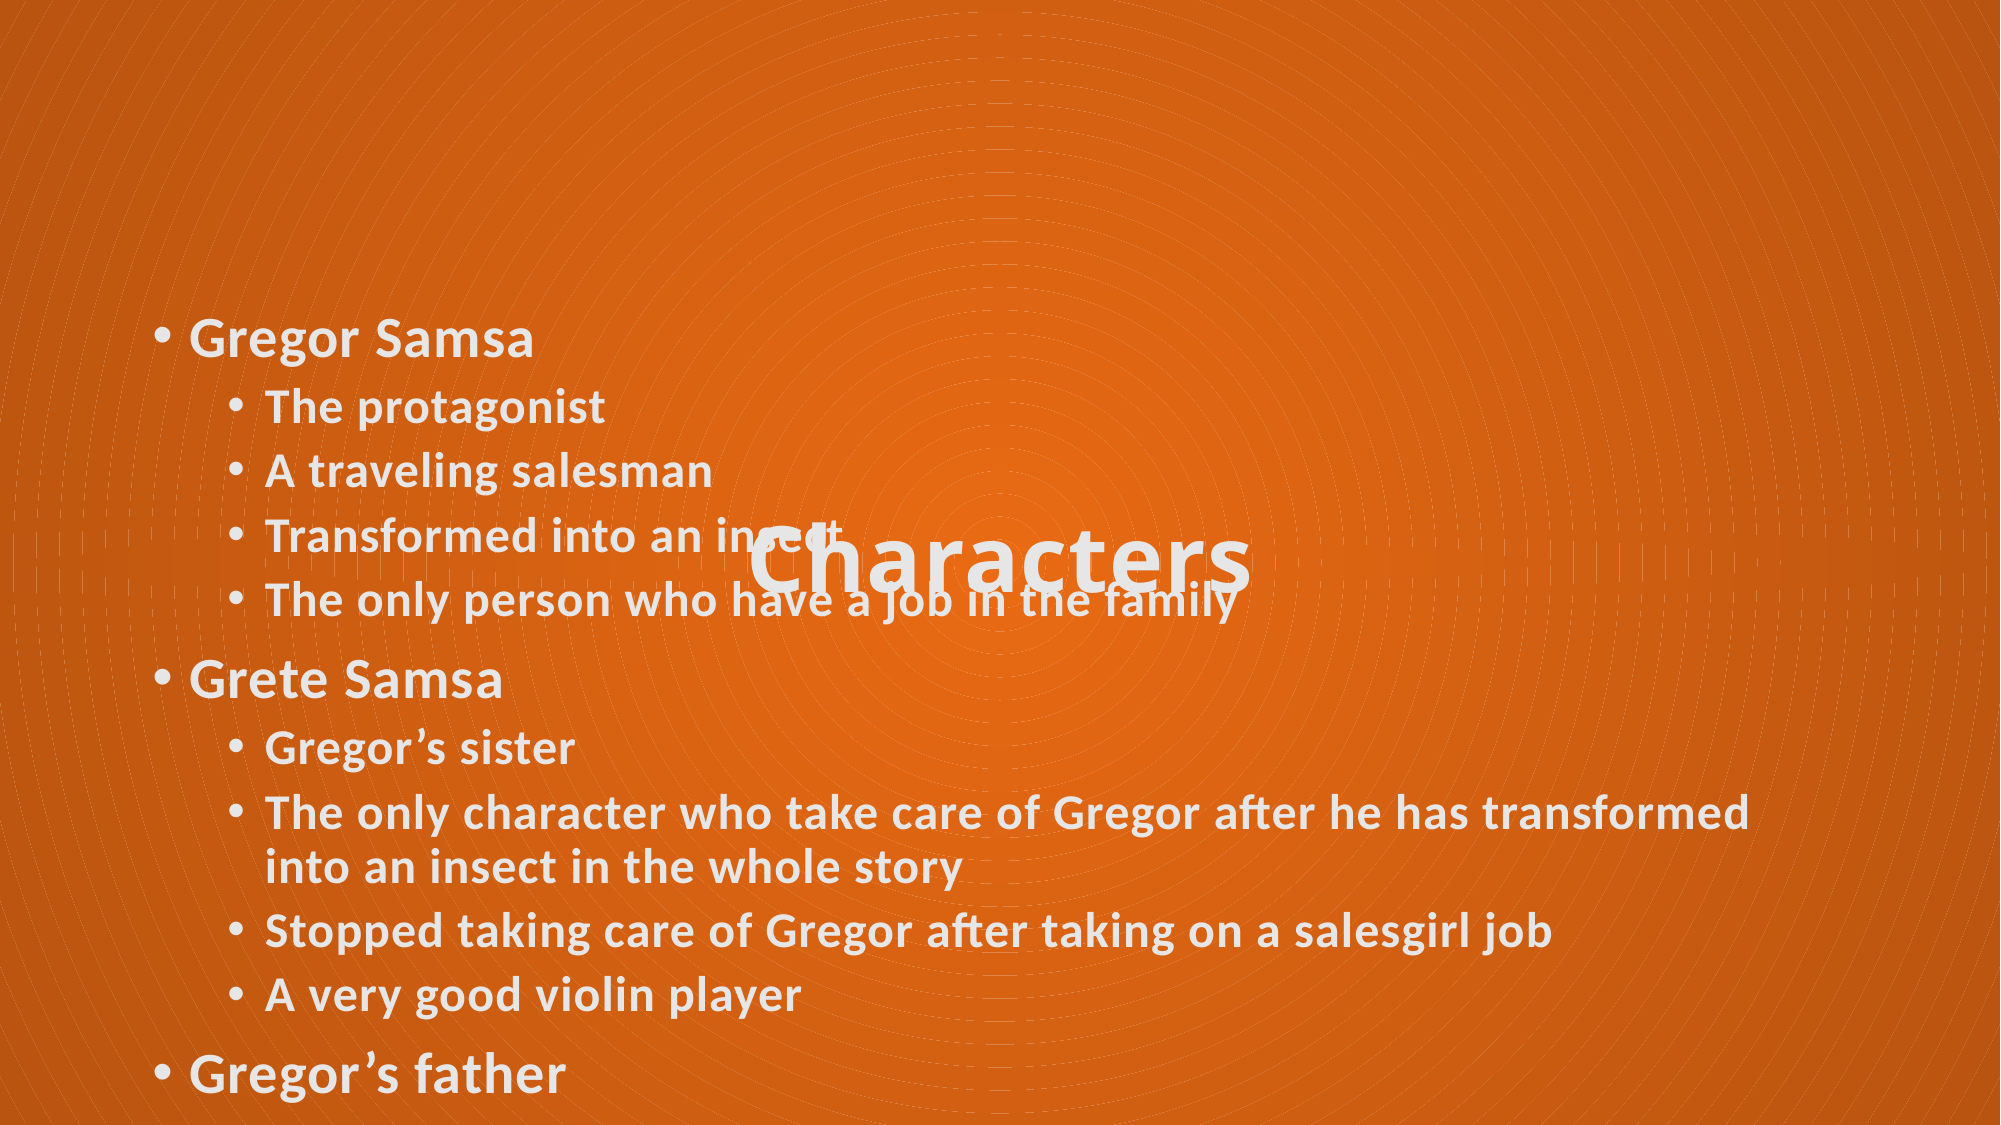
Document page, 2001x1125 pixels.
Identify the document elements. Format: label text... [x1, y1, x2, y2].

list Gregor Samsa The protagonist A traveling salesman Transformed into an insect The only person who have a job in the family Grete Samsa Gregor’s sister The only character who take care of Gregor after he has transformed into an insect in the whole story Stopped taking care of Gregor after taking on a salesgirl job A very good violin player Gregor’s father [137, 672, 1863, 1125]
list Gregor Samsa The protagonist A traveling salesman Transformed into an insect The only person who have a job in the family Grete Samsa Gregor’s sister The only character who take care of Gregor after he has transformed into an insect in the whole story Stopped taking care of Gregor after taking on a salesgirl job A very good violin player Gregor’s father [137, 299, 1863, 453]
title Characters [137, 453, 1863, 672]
